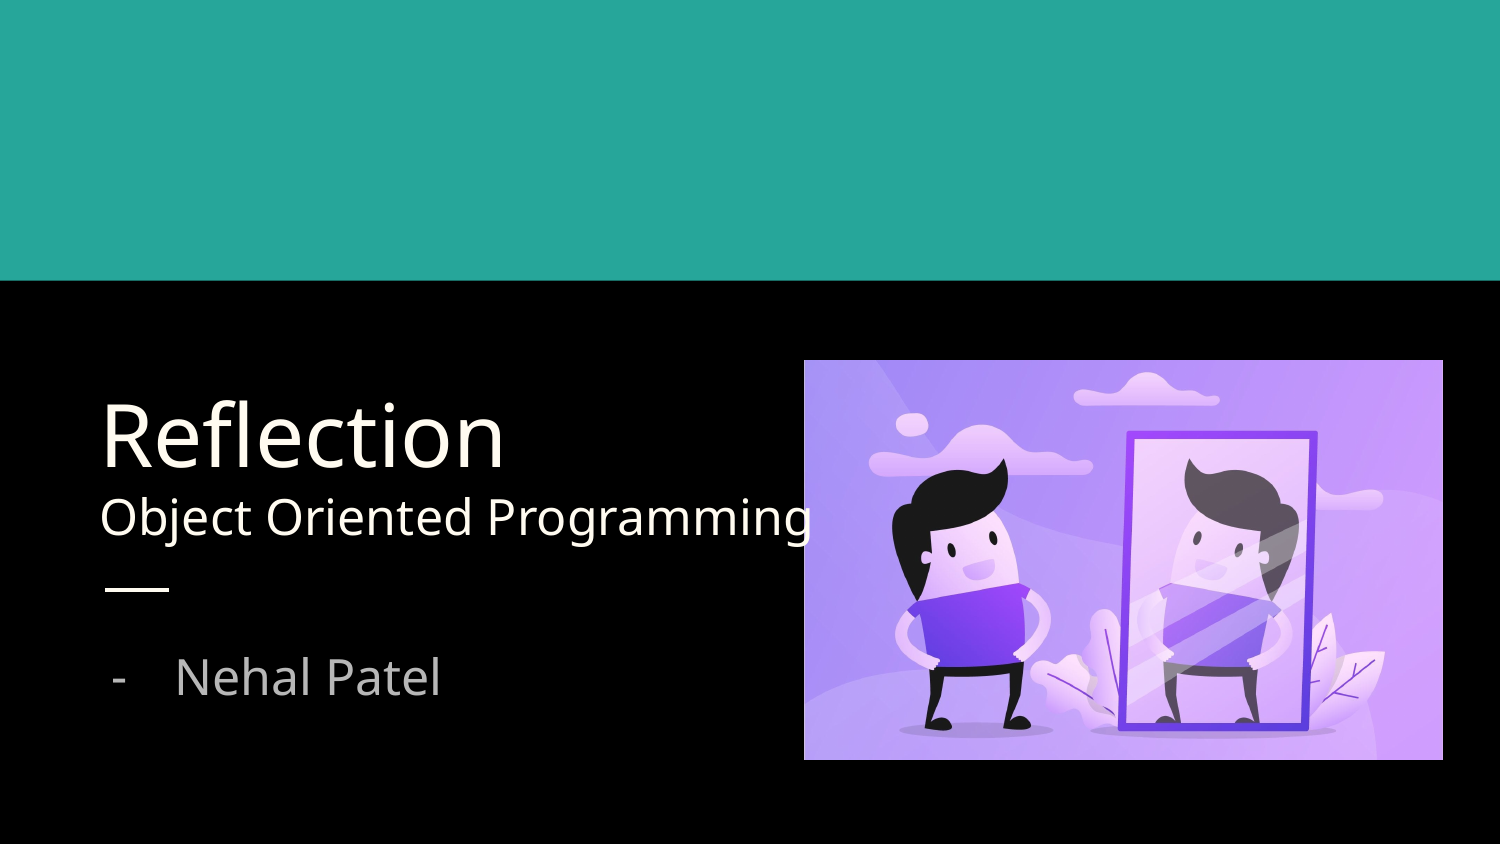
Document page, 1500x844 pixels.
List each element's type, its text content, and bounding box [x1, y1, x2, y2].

title Reflection Object Oriented Programming [84, 310, 1416, 561]
subtitle Nehal Patel [84, 630, 798, 760]
picture [803, 360, 1443, 760]
